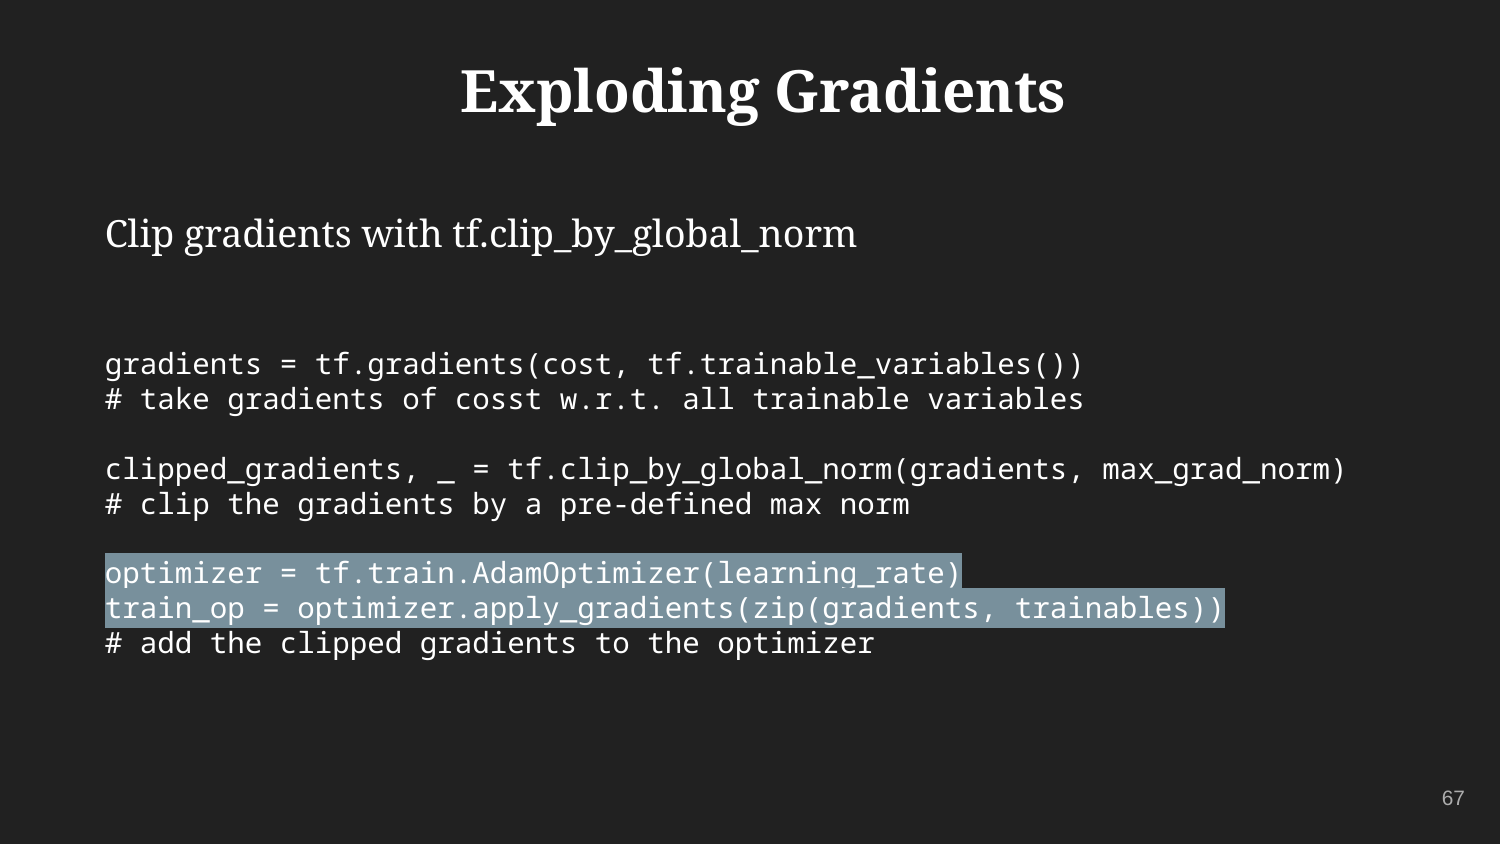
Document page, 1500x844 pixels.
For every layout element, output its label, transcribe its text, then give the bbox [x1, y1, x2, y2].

title Exploding Gradients [99, 38, 1428, 164]
slide_number ‹#› [1389, 764, 1480, 830]
text_box Clip gradients with tf.clip_by_global_norm gradients = tf.gradients(cost, tf.trainable_variables()) # take gradients of cosst w.r.t. all trainable variables clipped_gradients, _ = tf.clip_by_global_norm(gradients, max_grad_norm) # clip the gradients by a pre-defined max norm optimizer = tf.train.AdamOptimizer(learning_rate) train_op = optimizer.apply_gradients(zip(gradients, trainables)) # add the clipped gradients to the optimizer [89, 195, 1428, 787]
